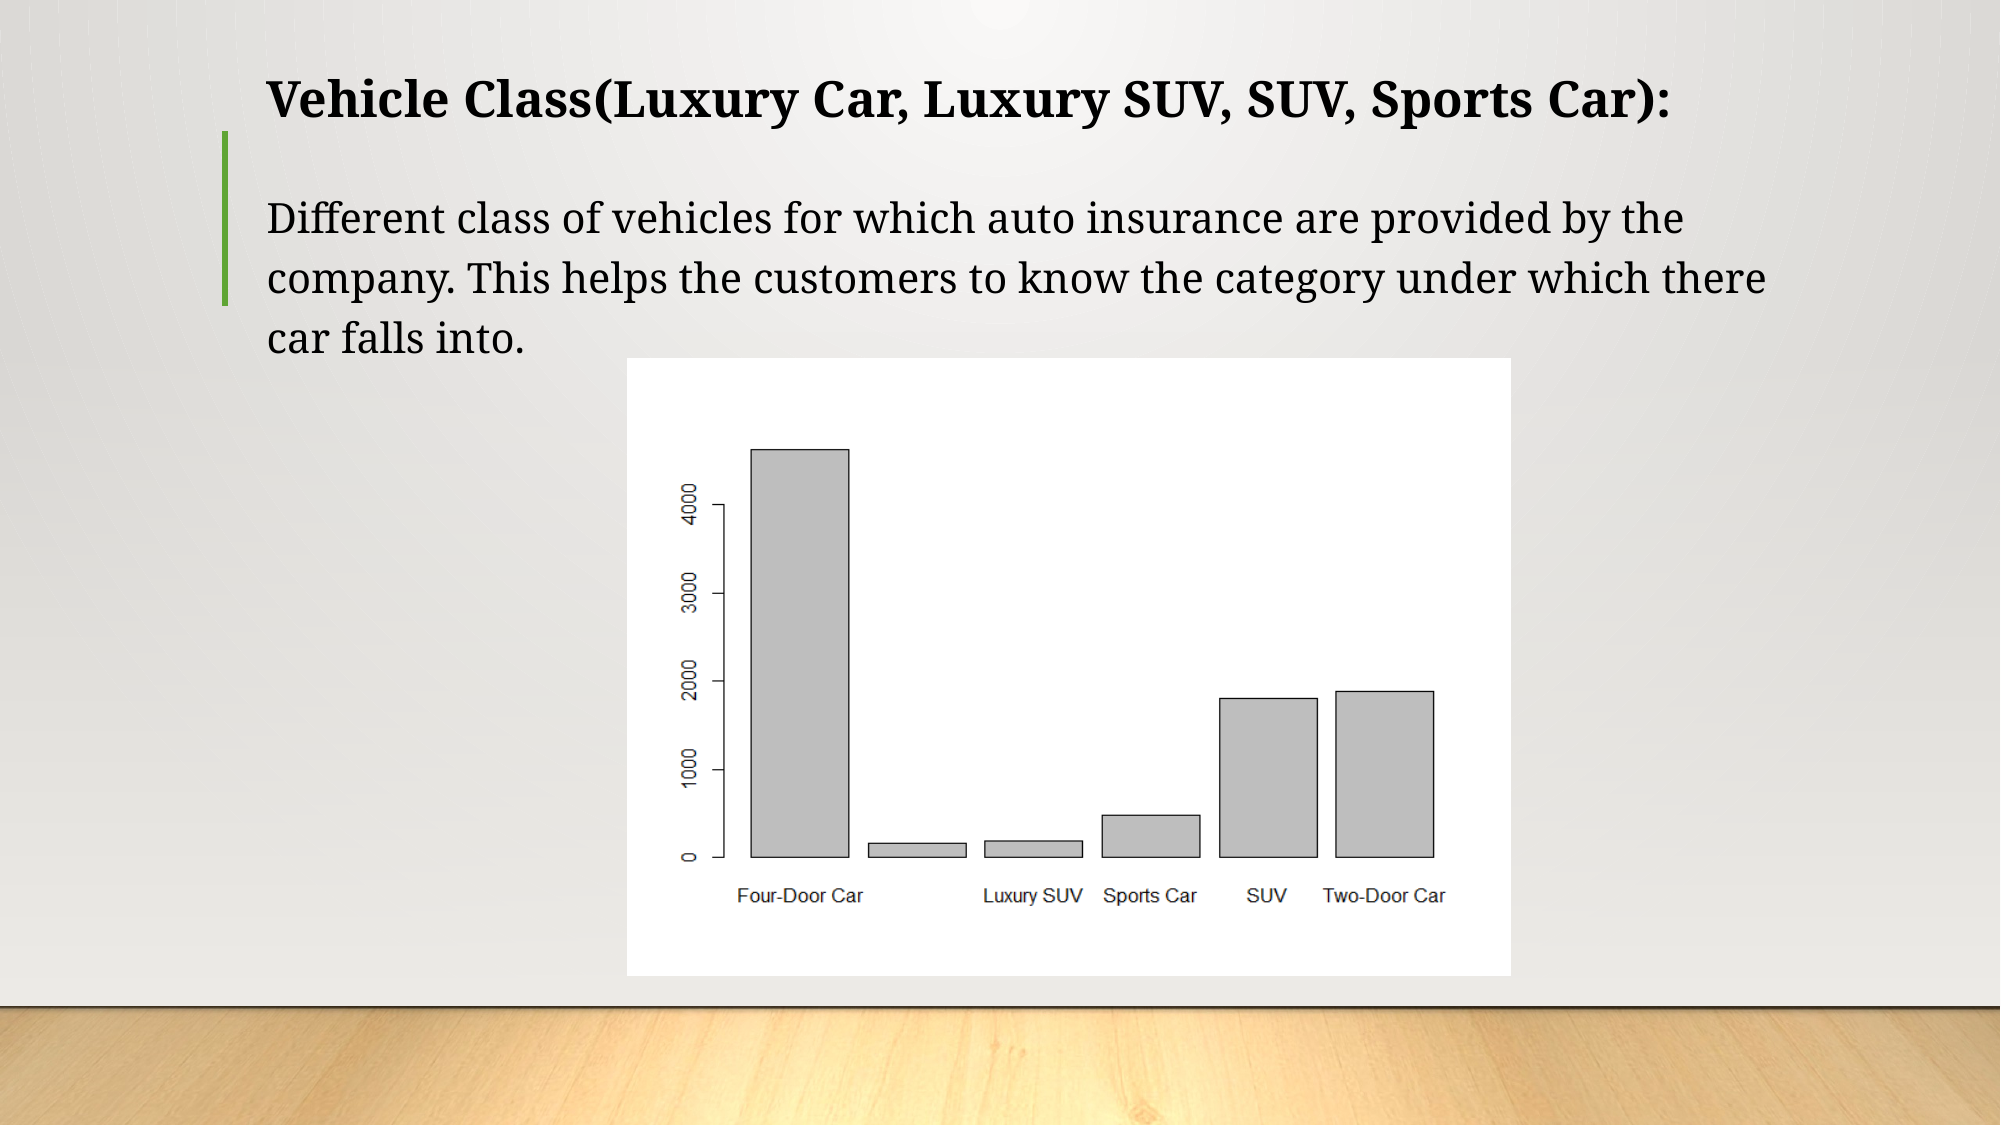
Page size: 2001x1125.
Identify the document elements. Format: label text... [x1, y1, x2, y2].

picture [0, 1006, 2000, 1125]
list Different class of vehicles for which auto insurance are provided by the company. This helps the customers to know the category under which there car falls into. [251, 174, 1814, 930]
picture [627, 357, 1511, 976]
title Vehicle Class(Luxury Car, Luxury SUV, SUV, Sports Car): [251, 23, 1814, 136]
